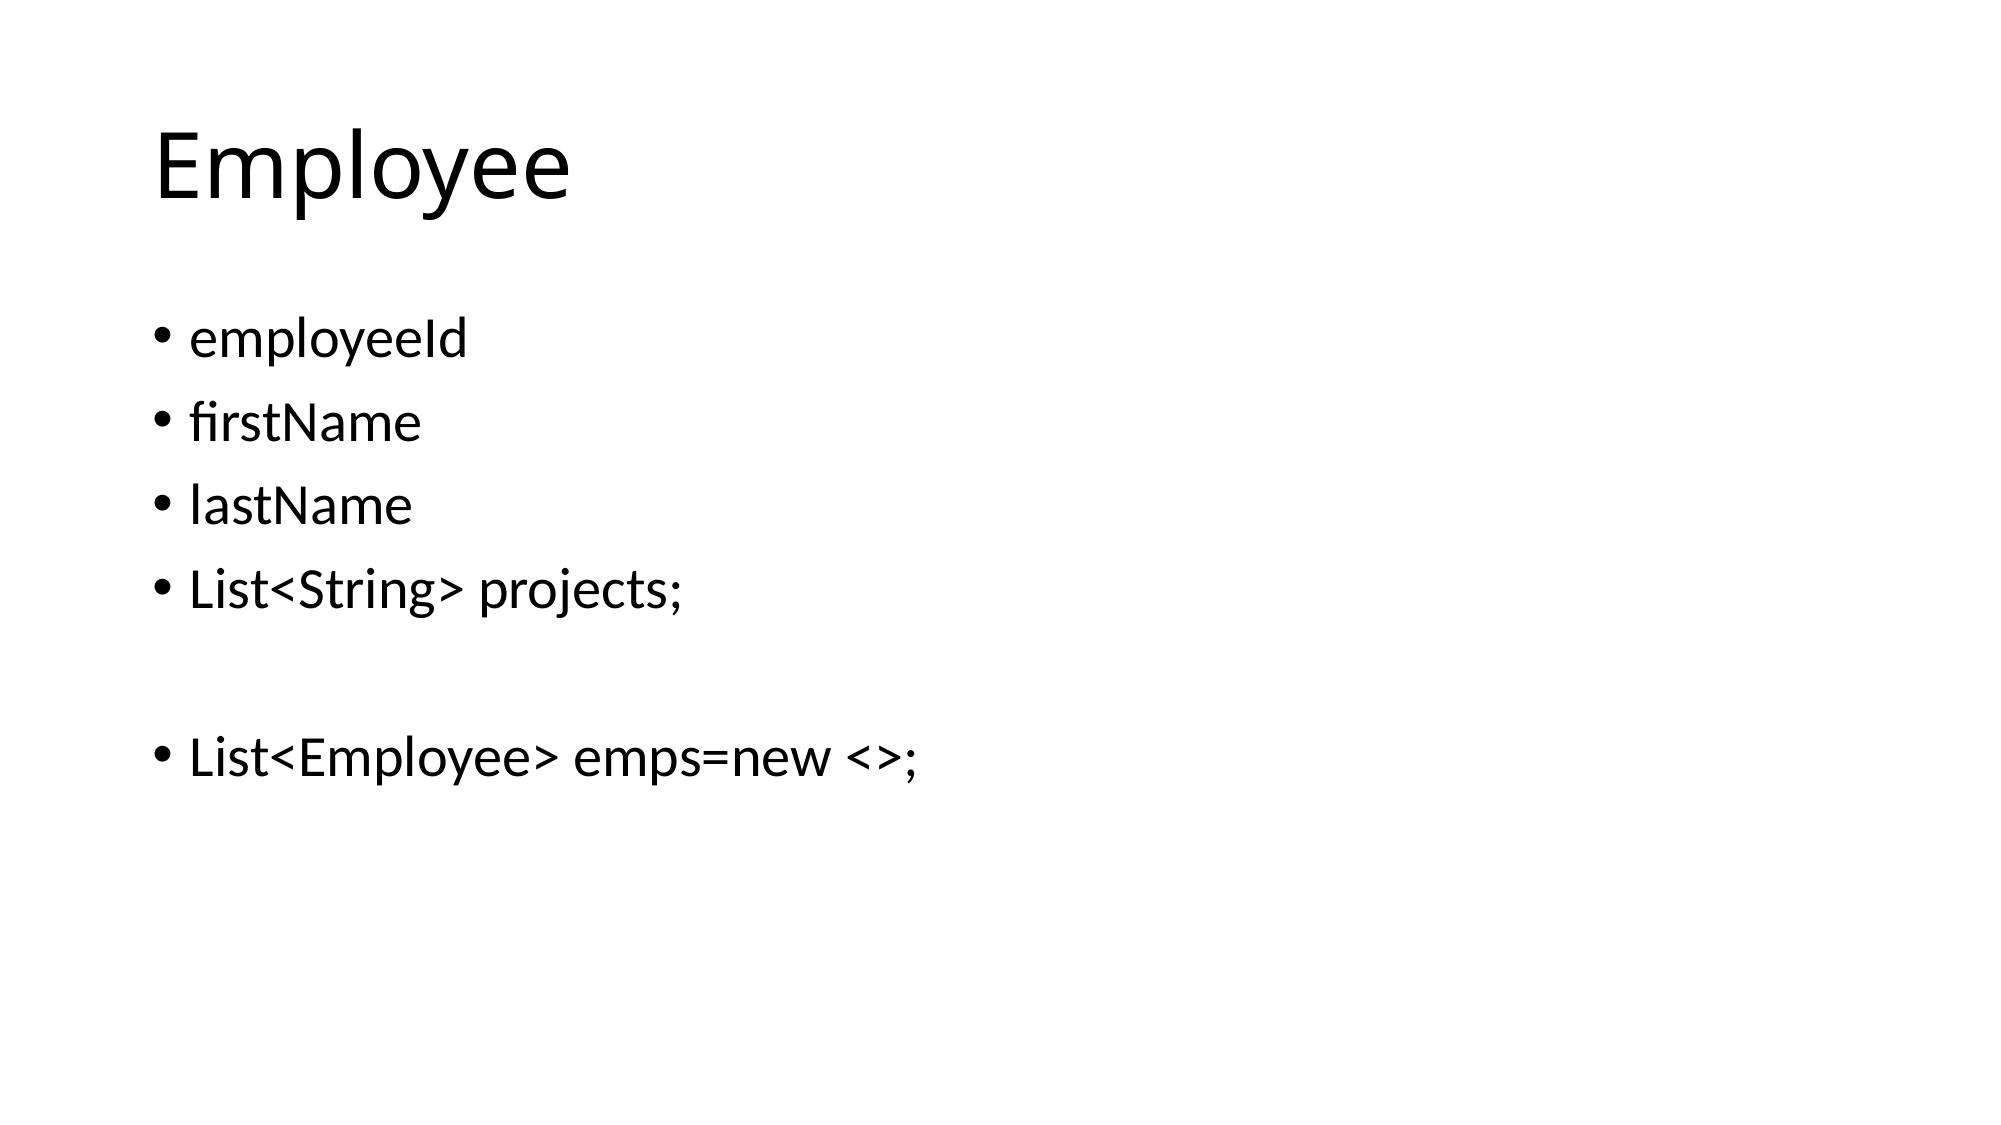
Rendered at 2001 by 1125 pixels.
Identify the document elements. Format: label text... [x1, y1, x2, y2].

title Employee [137, 59, 1863, 278]
list employeeId firstName lastName List<String> projects; List<Employee> emps=new <>; [137, 299, 1863, 1014]
